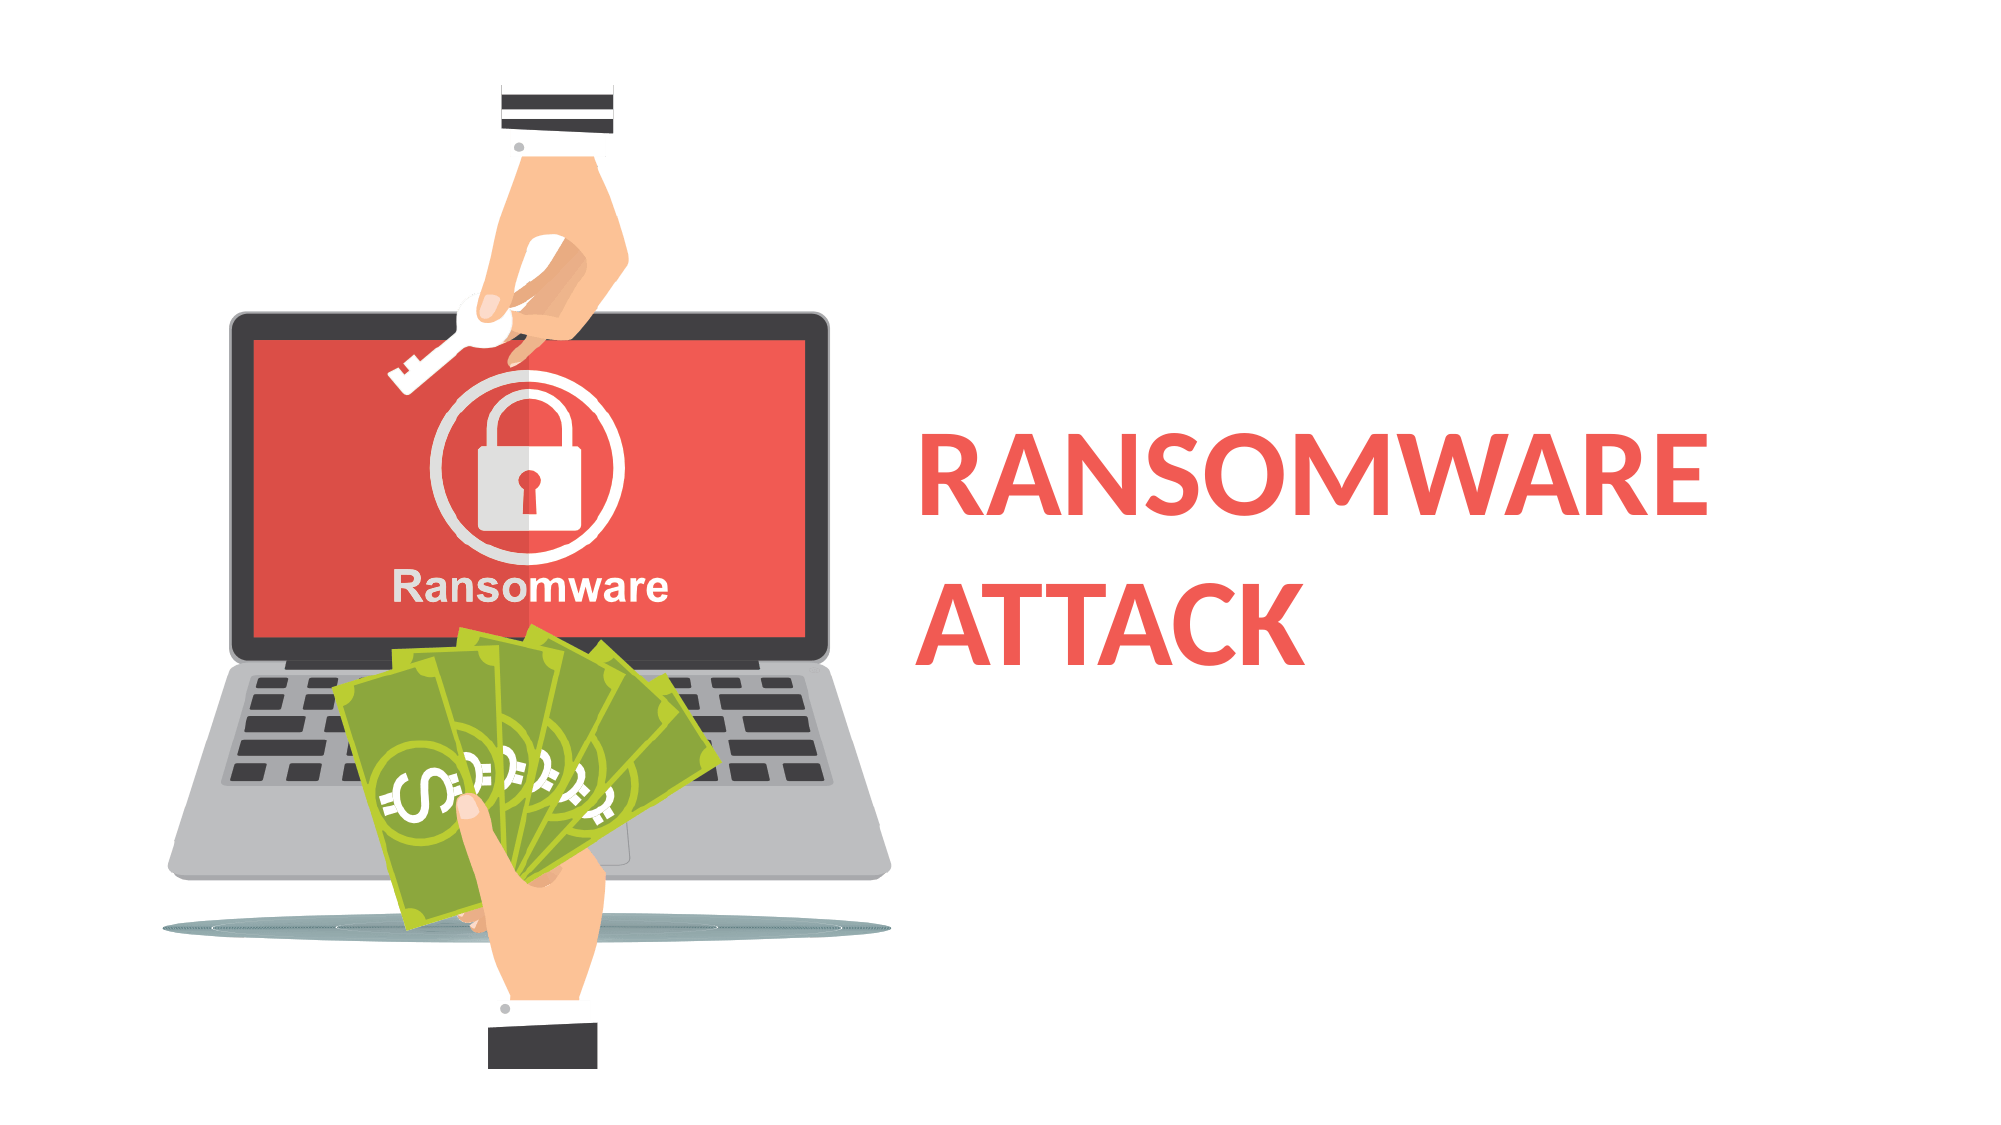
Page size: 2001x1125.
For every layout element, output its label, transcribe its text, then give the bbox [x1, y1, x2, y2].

picture [34, 85, 1020, 1069]
text_box RANSOMWARE ATTACK [1020, 383, 1965, 699]
